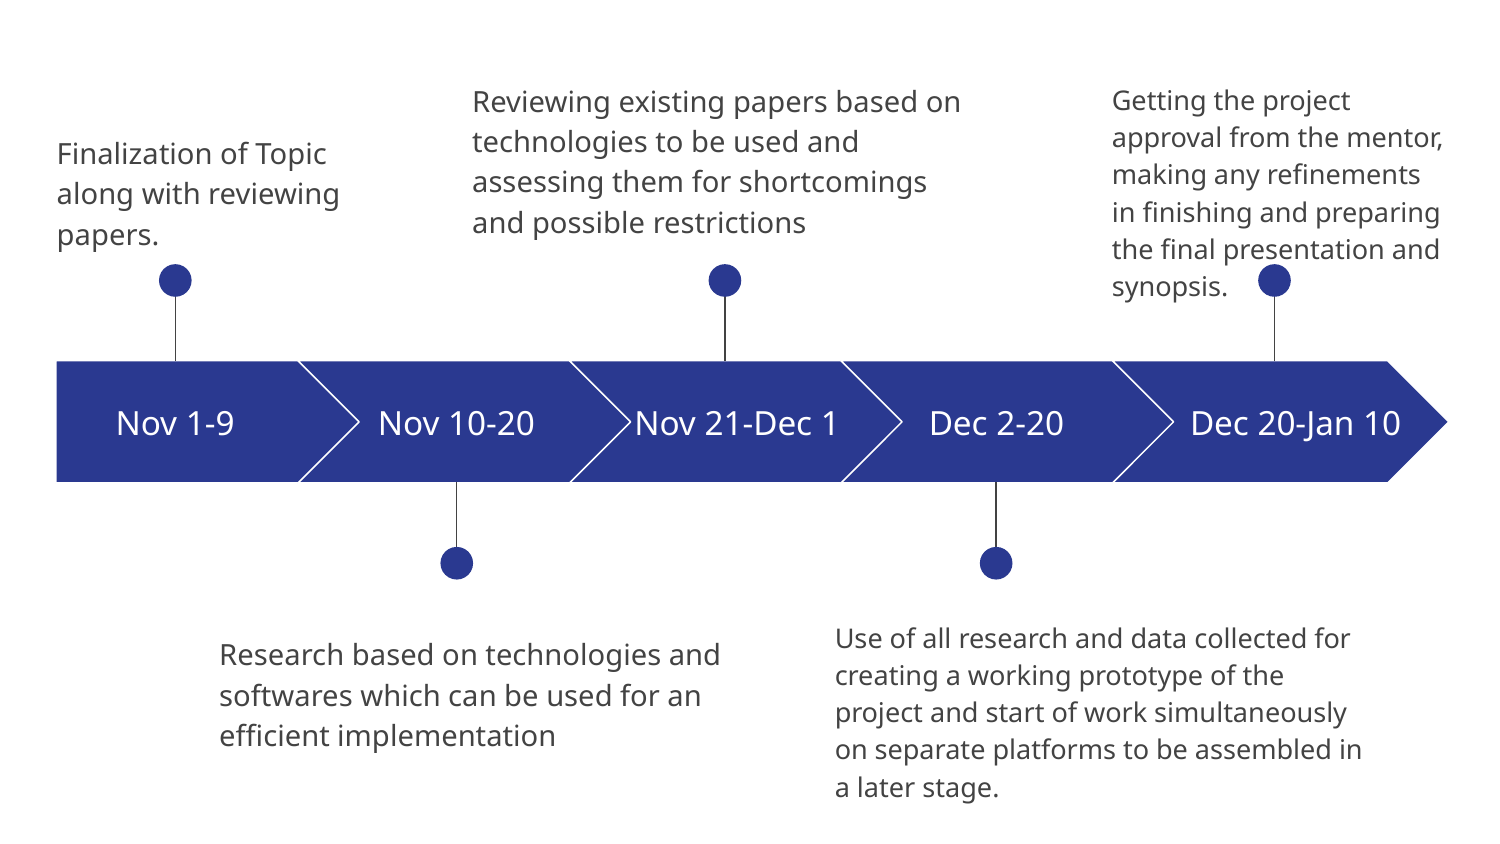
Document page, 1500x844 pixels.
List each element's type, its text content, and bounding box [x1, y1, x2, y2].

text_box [979, 481, 1013, 580]
list Dec 20-Jan 10 [1166, 383, 1425, 461]
text_box [569, 360, 888, 484]
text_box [708, 263, 742, 362]
list Nov 21-Dec 1 [618, 383, 857, 461]
text_box [840, 360, 1166, 484]
text_box [297, 360, 618, 484]
list Research based on technologies and softwares which can be used for an efficient implementation [204, 616, 742, 766]
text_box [158, 263, 192, 362]
text_box [1112, 360, 1411, 415]
list Dec 2-20 [888, 383, 1105, 461]
list Getting the project approval from the mentor, making any refinements in finishing and preparing the final presentation and synopsis. [1096, 63, 1465, 265]
list Reviewing existing papers based on technologies to be used and assessing them for shortcomings and possible restrictions [457, 63, 995, 280]
list Nov 10-20 [348, 383, 565, 461]
list Nov 1-9 [55, 383, 295, 461]
text_box [55, 360, 348, 484]
list Finalization of Topic along with reviewing papers. [41, 115, 410, 265]
text_box [1425, 397, 1449, 446]
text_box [440, 481, 474, 580]
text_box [1257, 263, 1292, 362]
text_box [1112, 429, 1410, 484]
list Use of all research and data collected for creating a working prototype of the project and start of work simultaneously on separate platforms to be assembled in a later stage. [819, 601, 1388, 803]
